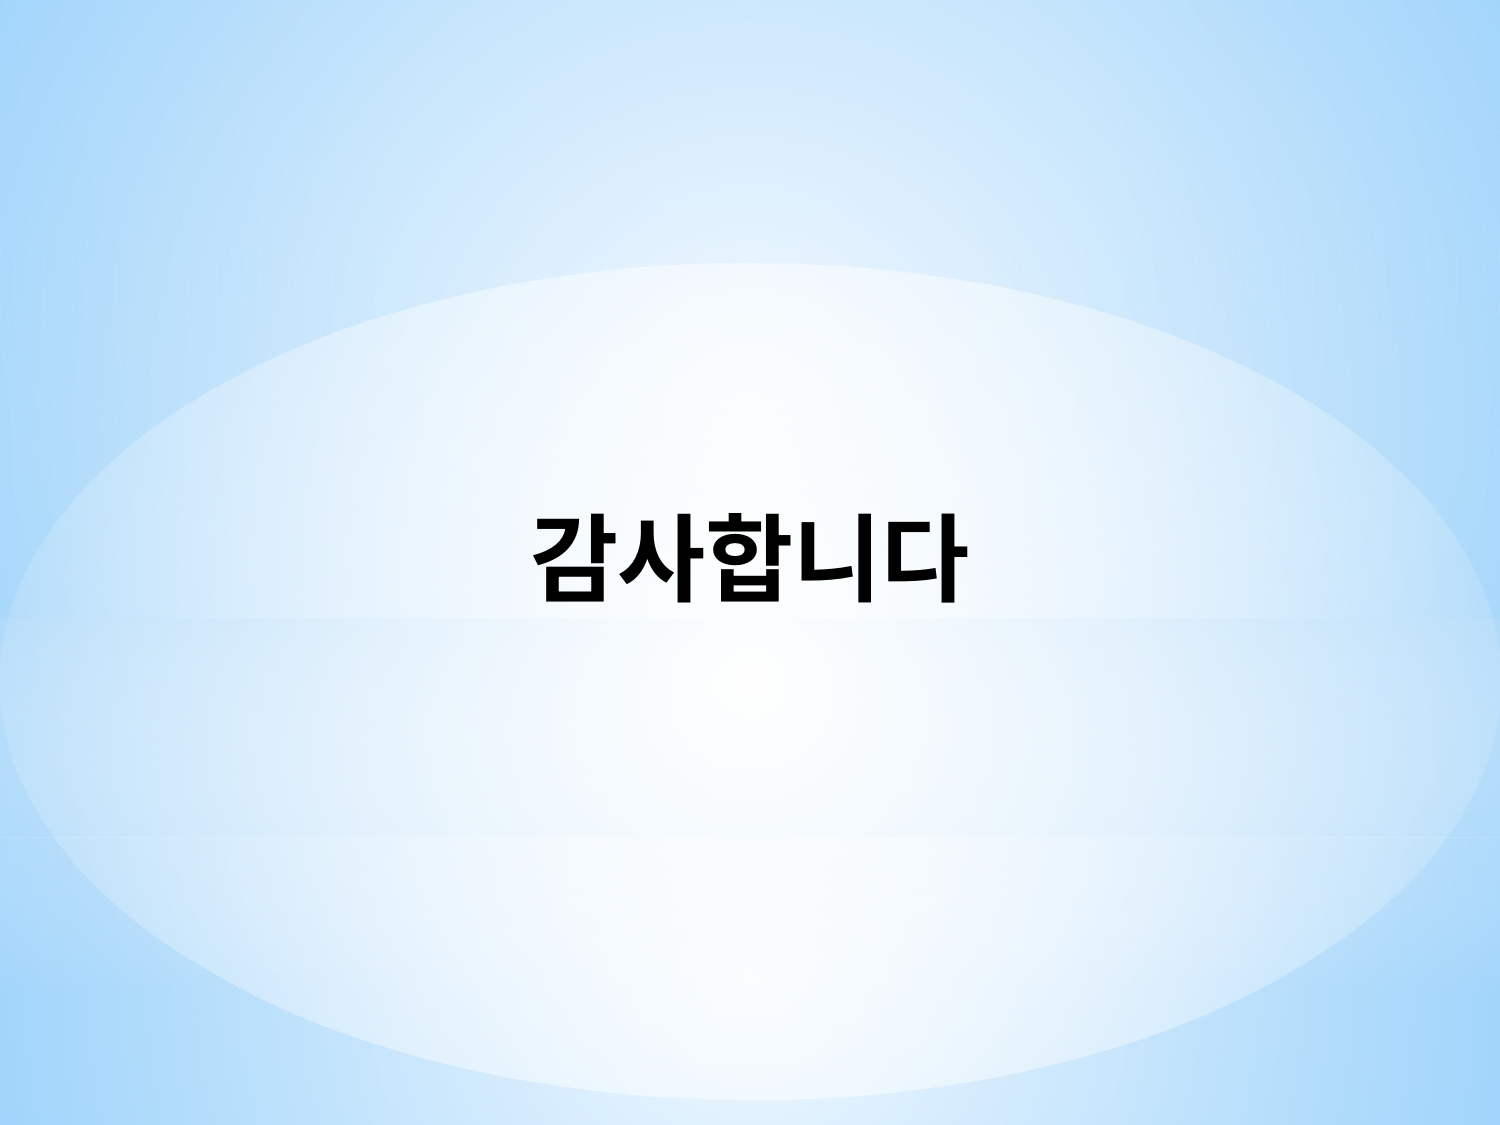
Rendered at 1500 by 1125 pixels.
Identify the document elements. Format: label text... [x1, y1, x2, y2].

title 감사합니다 [0, 491, 1500, 646]
